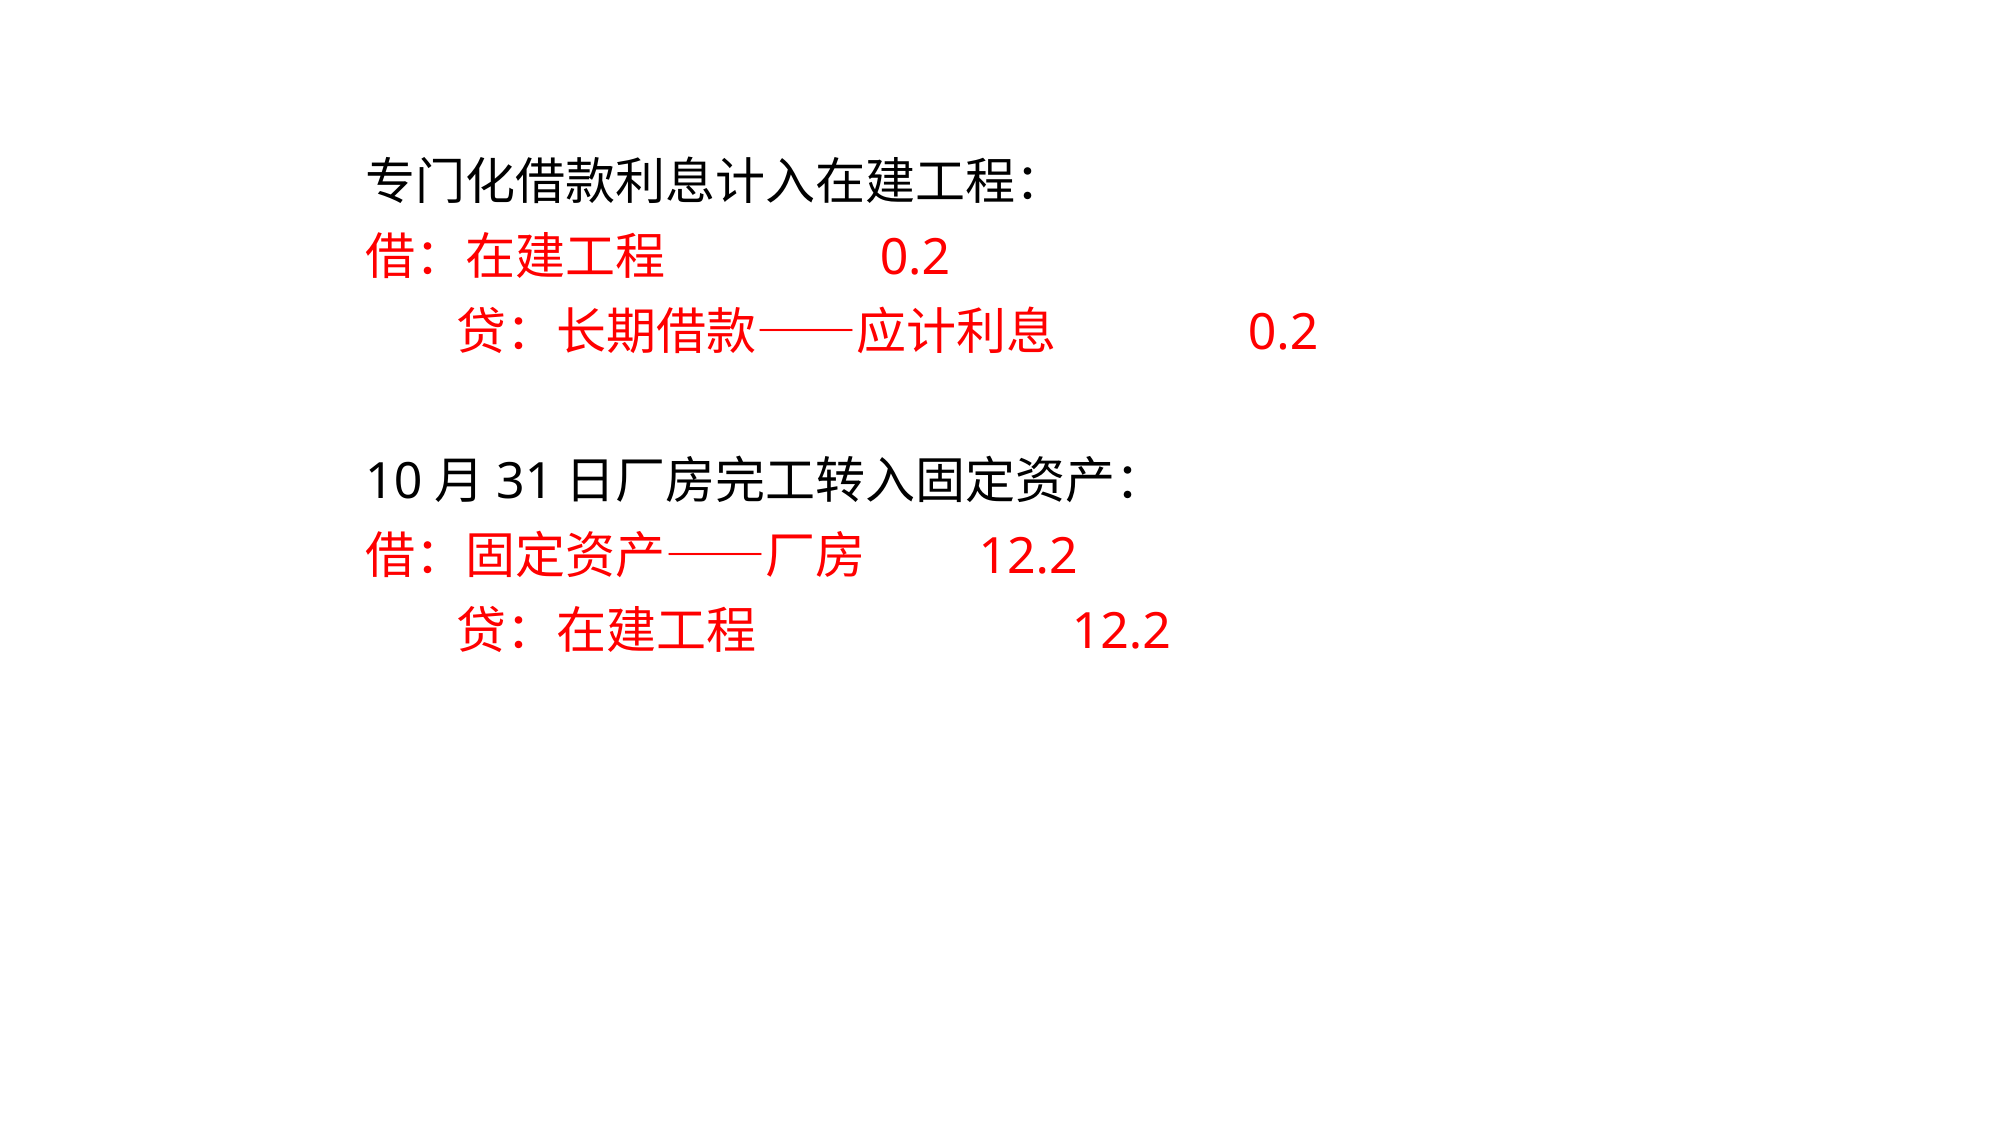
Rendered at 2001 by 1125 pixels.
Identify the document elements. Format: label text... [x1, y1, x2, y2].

list 专门化借款利息计入在建工程： 借：在建工程 0.2 贷：长期借款——应计利息 0.2 10月31日厂房完工转入固定资产： 借：固定资产——厂房 12.2 贷：在建工程 12.2 [350, 148, 1650, 1047]
